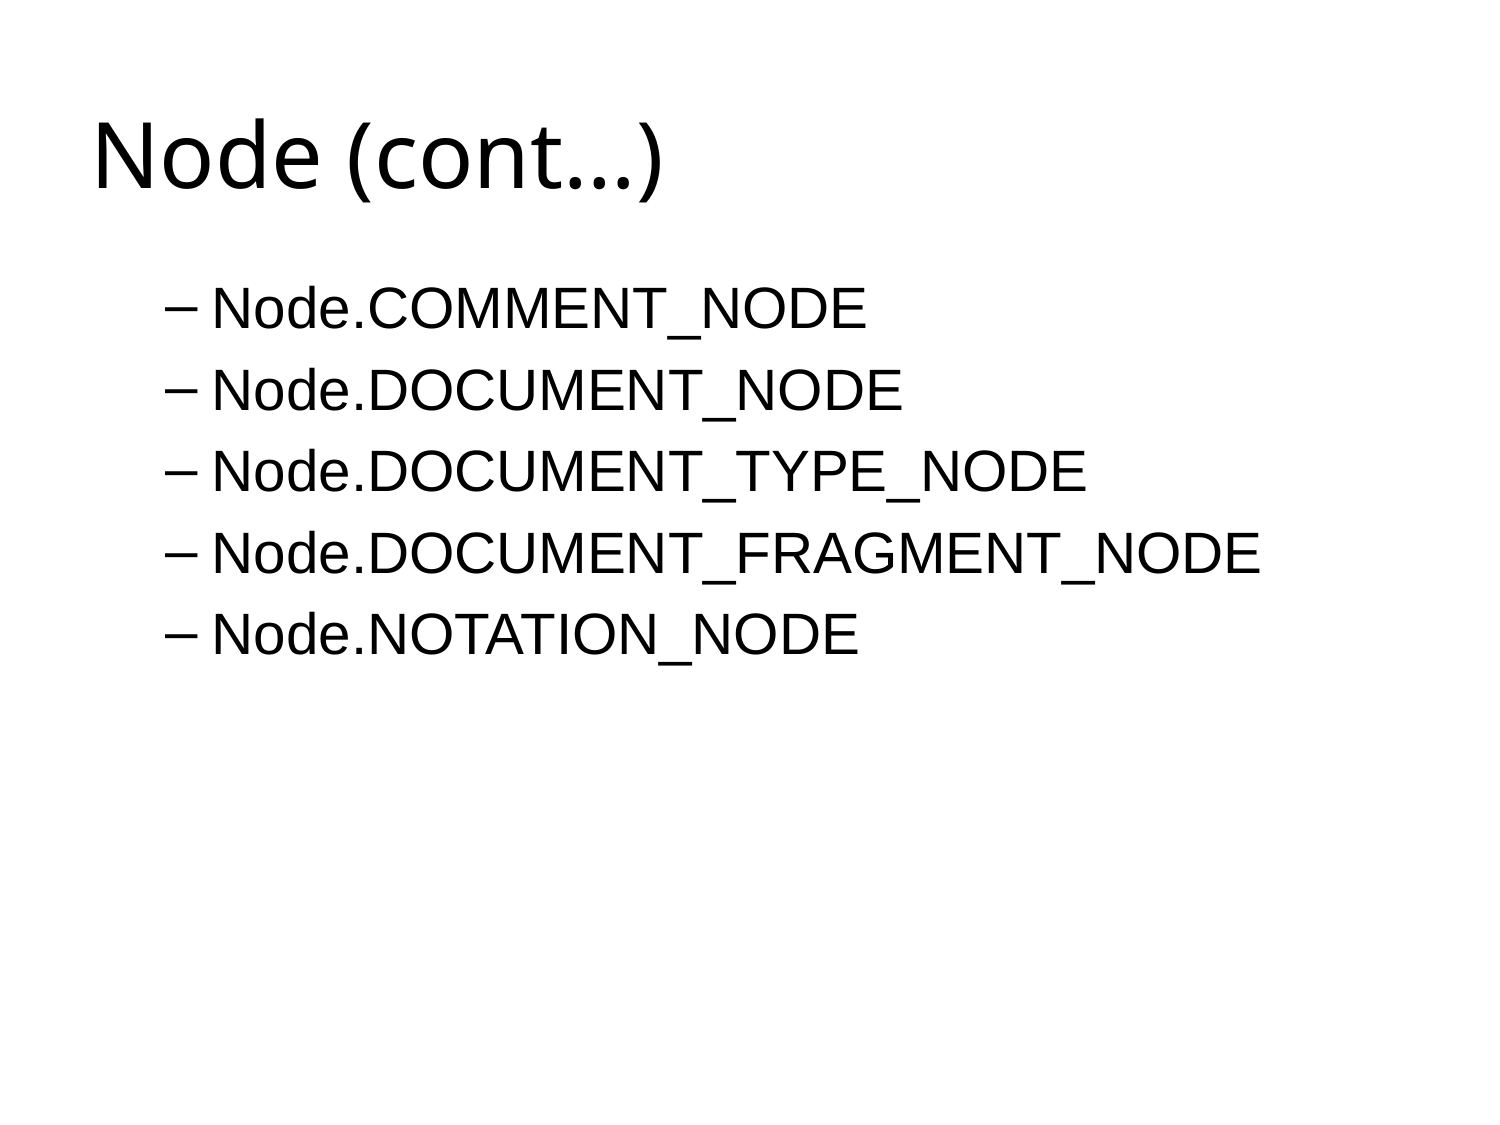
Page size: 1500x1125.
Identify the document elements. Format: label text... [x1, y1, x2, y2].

title Node (cont…) [74, 58, 1426, 247]
list Node.COMMENT_NODE Node.DOCUMENT_NODE Node.DOCUMENT_TYPE_NODE Node.DOCUMENT_FRAGMENT_NODE Node.NOTATION_NODE [74, 262, 1426, 1006]
